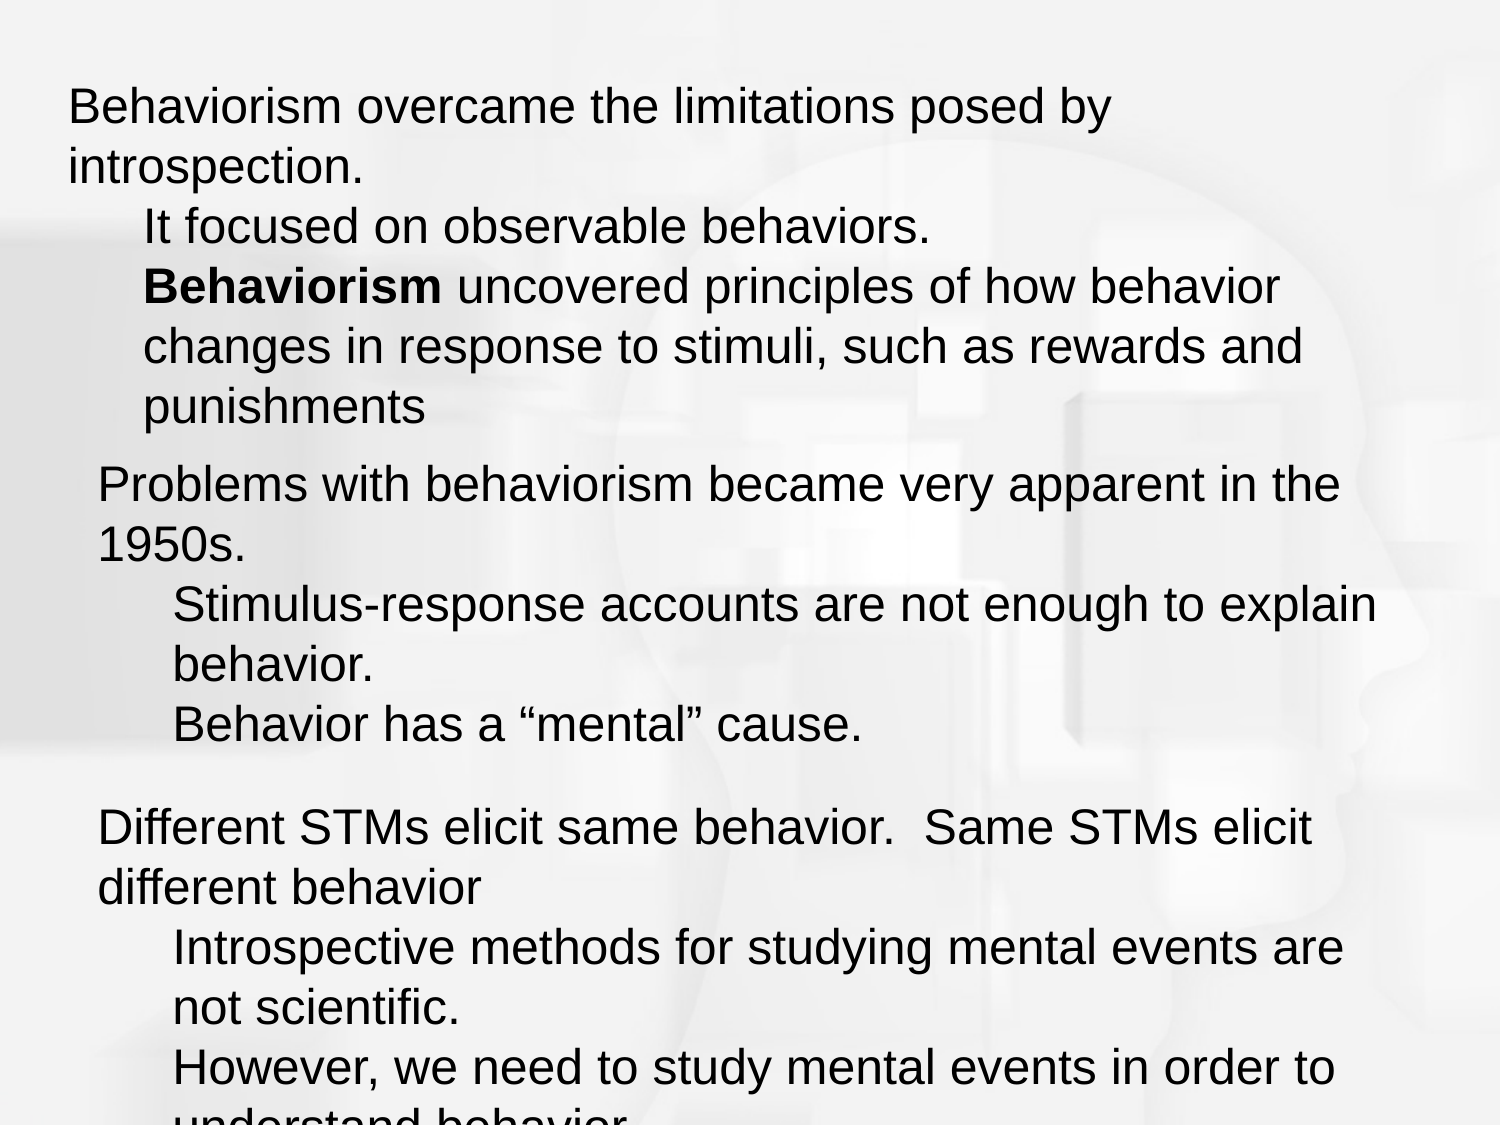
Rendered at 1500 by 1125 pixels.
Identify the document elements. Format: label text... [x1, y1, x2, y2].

text_box Behaviorism overcame the limitations posed by introspection. It focused on observable behaviors. Behaviorism uncovered principles of how behavior changes in response to stimuli, such as rewards and punishments [53, 66, 1436, 442]
text_box Different STMs elicit same behavior. Same STMs elicit different behavior Introspective methods for studying mental events are not scientific. However, we need to study mental events in order to understand behavior. [82, 786, 1436, 1125]
picture [0, 0, 1500, 1125]
text_box Problems with behaviorism became very apparent in the 1950s. Stimulus-response accounts are not enough to explain behavior. Behavior has a “mental” cause. [82, 444, 1418, 759]
